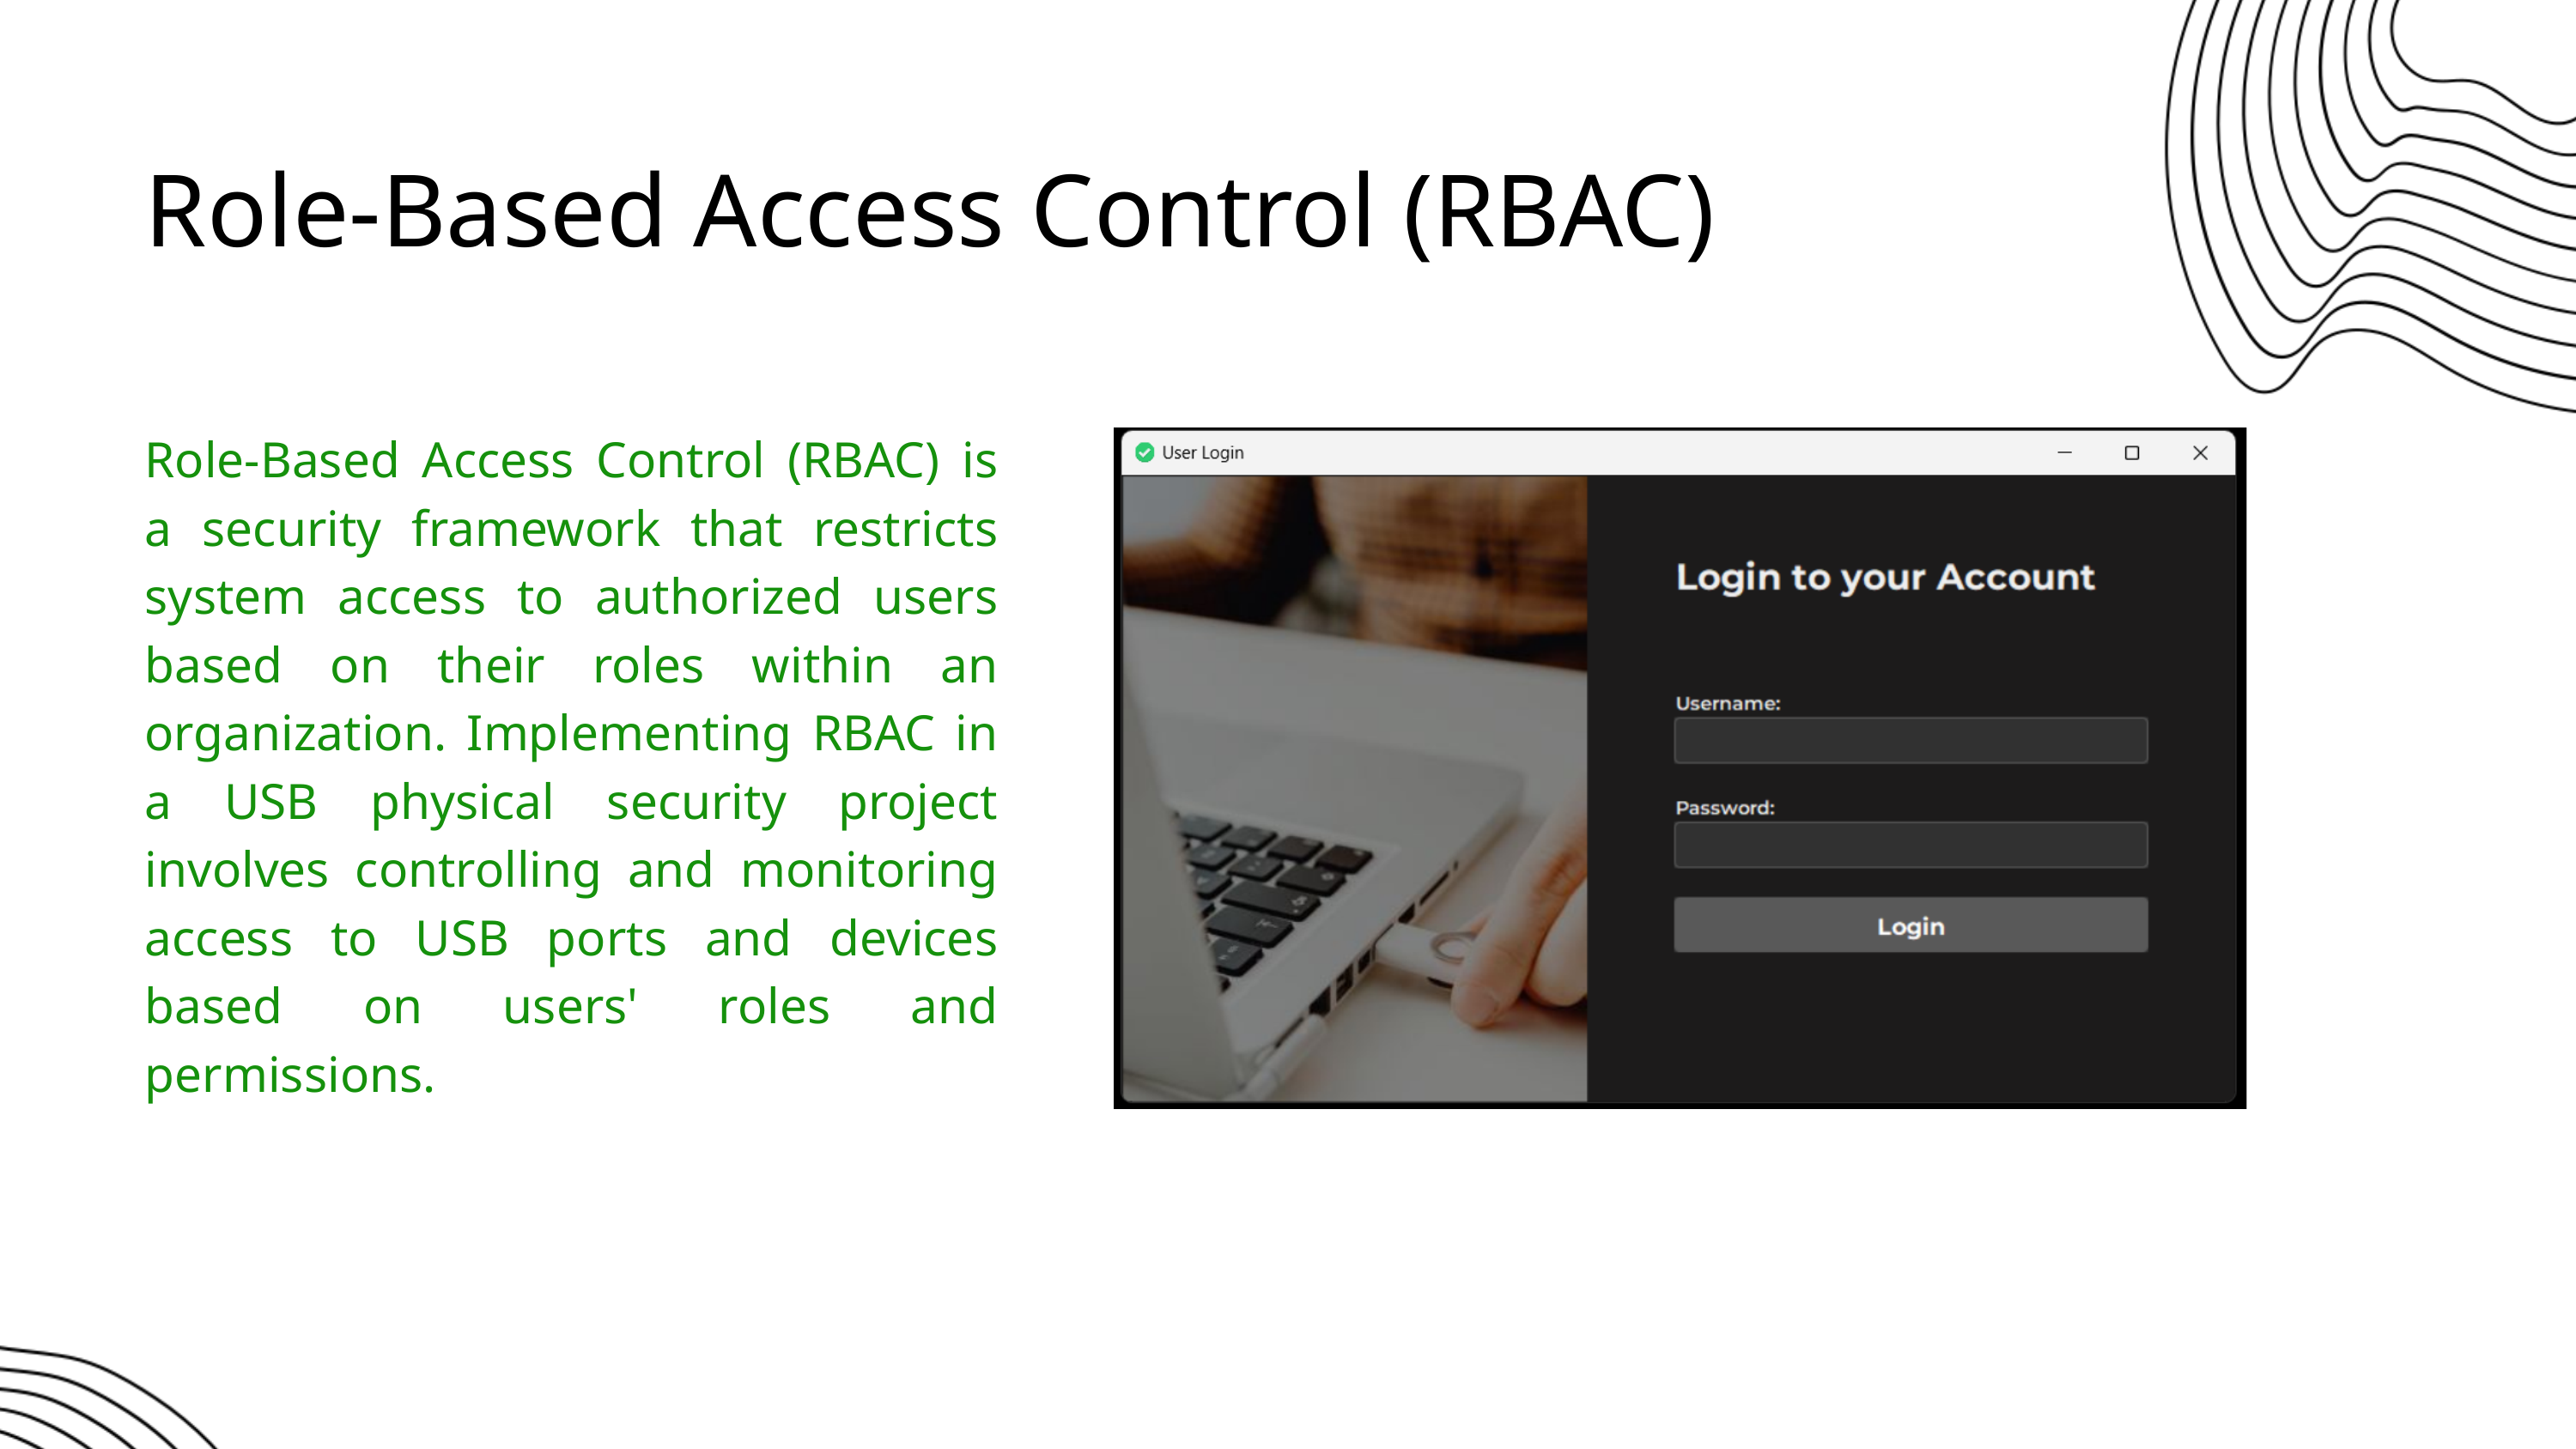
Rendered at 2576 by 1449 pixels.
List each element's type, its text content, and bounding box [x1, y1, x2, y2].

text_box [0, 1334, 306, 1449]
text_box [1114, 427, 2247, 1109]
text_box Role-Based Access Control (RBAC) [144, 127, 1951, 267]
text_box [2150, 0, 2576, 428]
text_box Role-Based Access Control (RBAC) is a security framework that restricts system access to authorized users based on their roles within an organization. Implementing RBAC in a USB physical security project involves controlling and monitoring access to USB ports and devices based on users' roles and permissions. [144, 419, 999, 1307]
